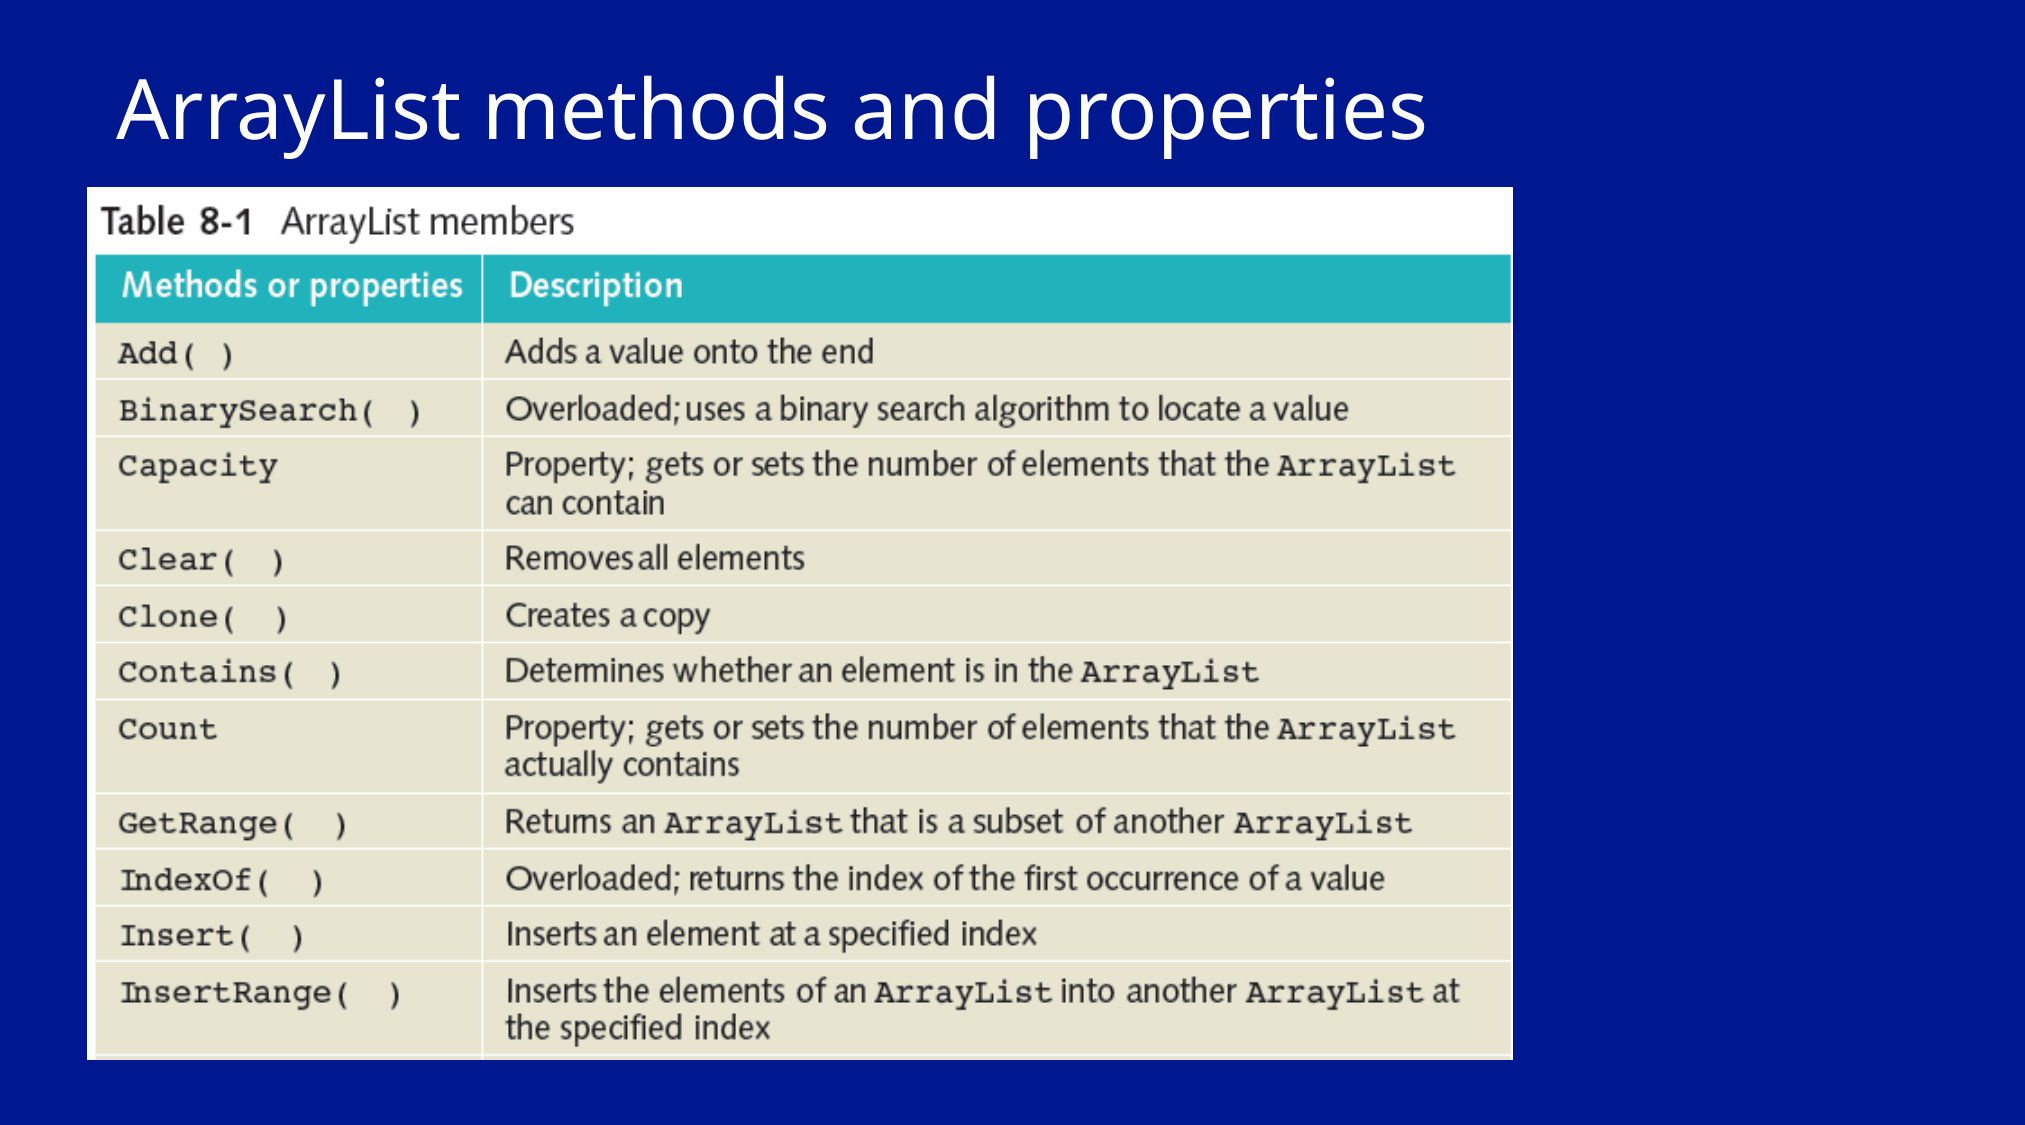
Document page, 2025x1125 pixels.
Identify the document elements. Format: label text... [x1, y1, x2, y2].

title ArrayList methods and properties [92, 50, 2010, 165]
picture [87, 187, 1513, 1061]
